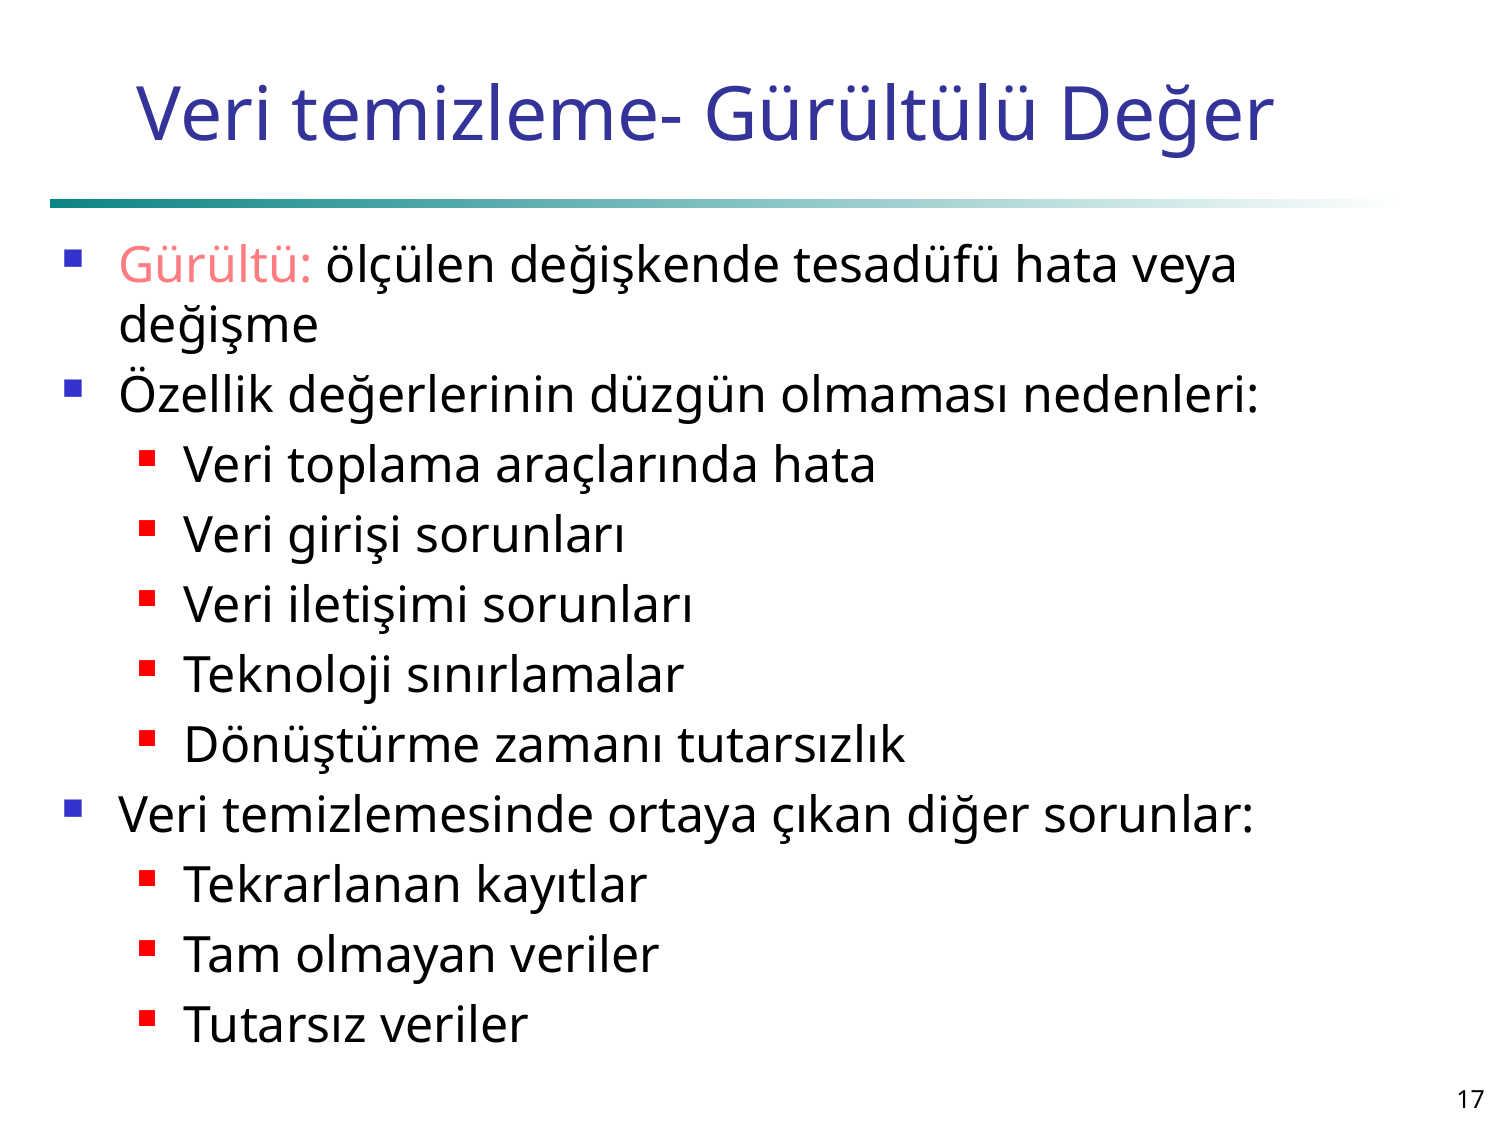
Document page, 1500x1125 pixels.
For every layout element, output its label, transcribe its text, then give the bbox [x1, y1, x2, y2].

list Gürültü: ölçülen değişkende tesadüfü hata veya değişme Özellik değerlerinin düzgün olmaması nedenleri: Veri toplama araçlarında hata Veri girişi sorunları Veri iletişimi sorunları Teknoloji sınırlamalar Dönüştürme zamanı tutarsızlık Veri temizlemesinde ortaya çıkan diğer sorunlar: Tekrarlanan kayıtlar Tam olmayan veriler Tutarsız veriler [46, 224, 1426, 1038]
slide_number 17 [1187, 1062, 1500, 1125]
title Veri temizleme- Gürültülü Değer [37, 37, 1376, 163]
